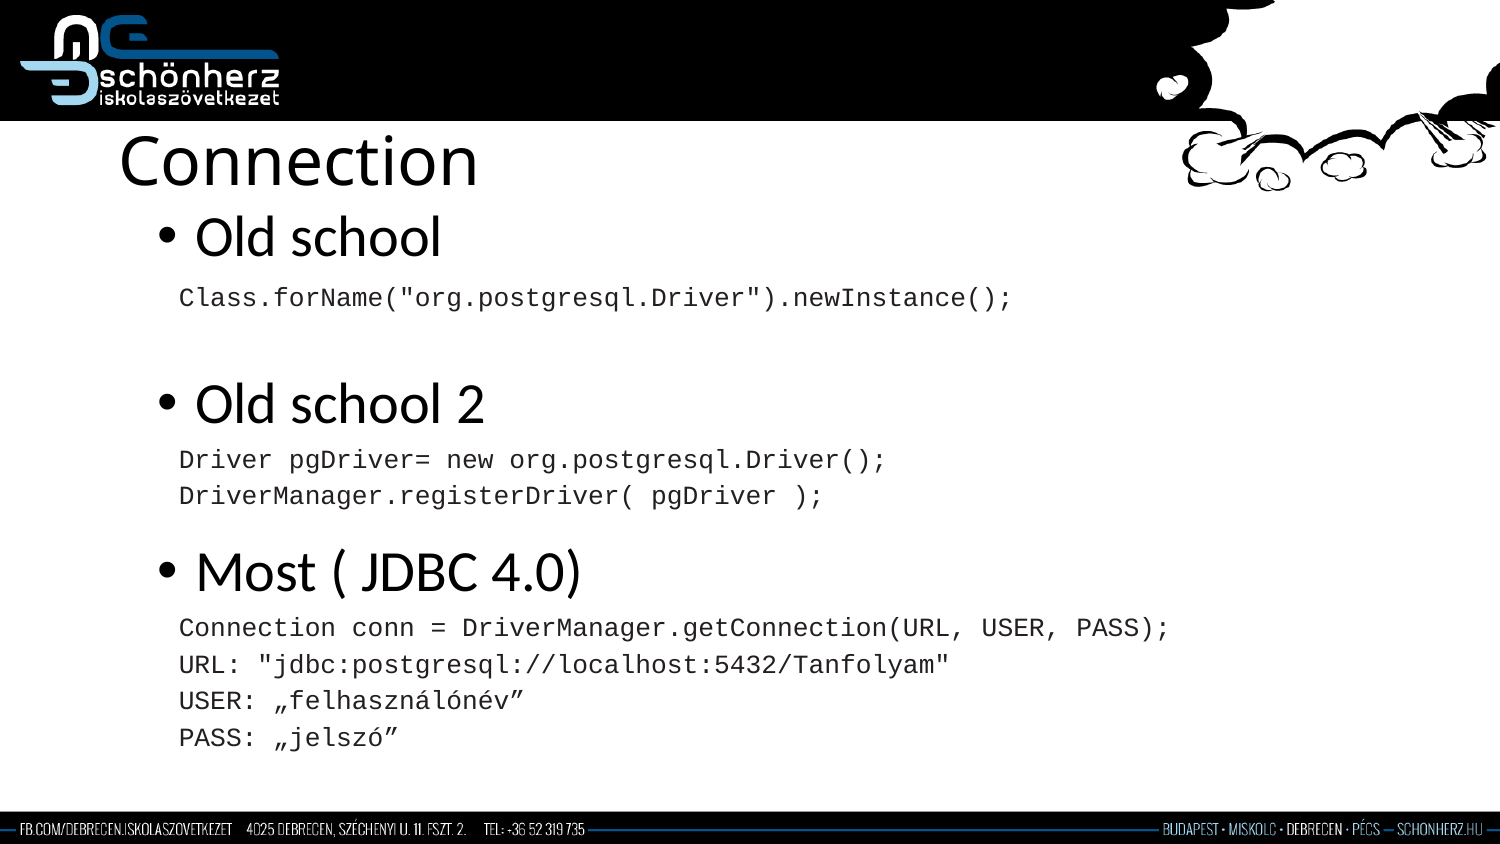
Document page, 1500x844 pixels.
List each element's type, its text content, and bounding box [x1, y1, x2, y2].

list Old school Old school 2 Most ( JDBC 4.0) [142, 198, 1358, 756]
picture [0, 0, 1500, 844]
title Connection [103, 44, 1397, 208]
text_box Class.forName("org.postgresql.Driver").newInstance(); [165, 272, 1381, 318]
text_box Connection conn = DriverManager.getConnection(URL, USER, PASS); URL: "jdbc:postgresql://localhost:5432/Tanfolyam" USER: „felhasználónév” PASS: „jelszó” [165, 603, 1381, 759]
text_box Driver pgDriver= new org.postgresql.Driver(); DriverManager.registerDriver( pgDriver ); [165, 435, 1381, 517]
